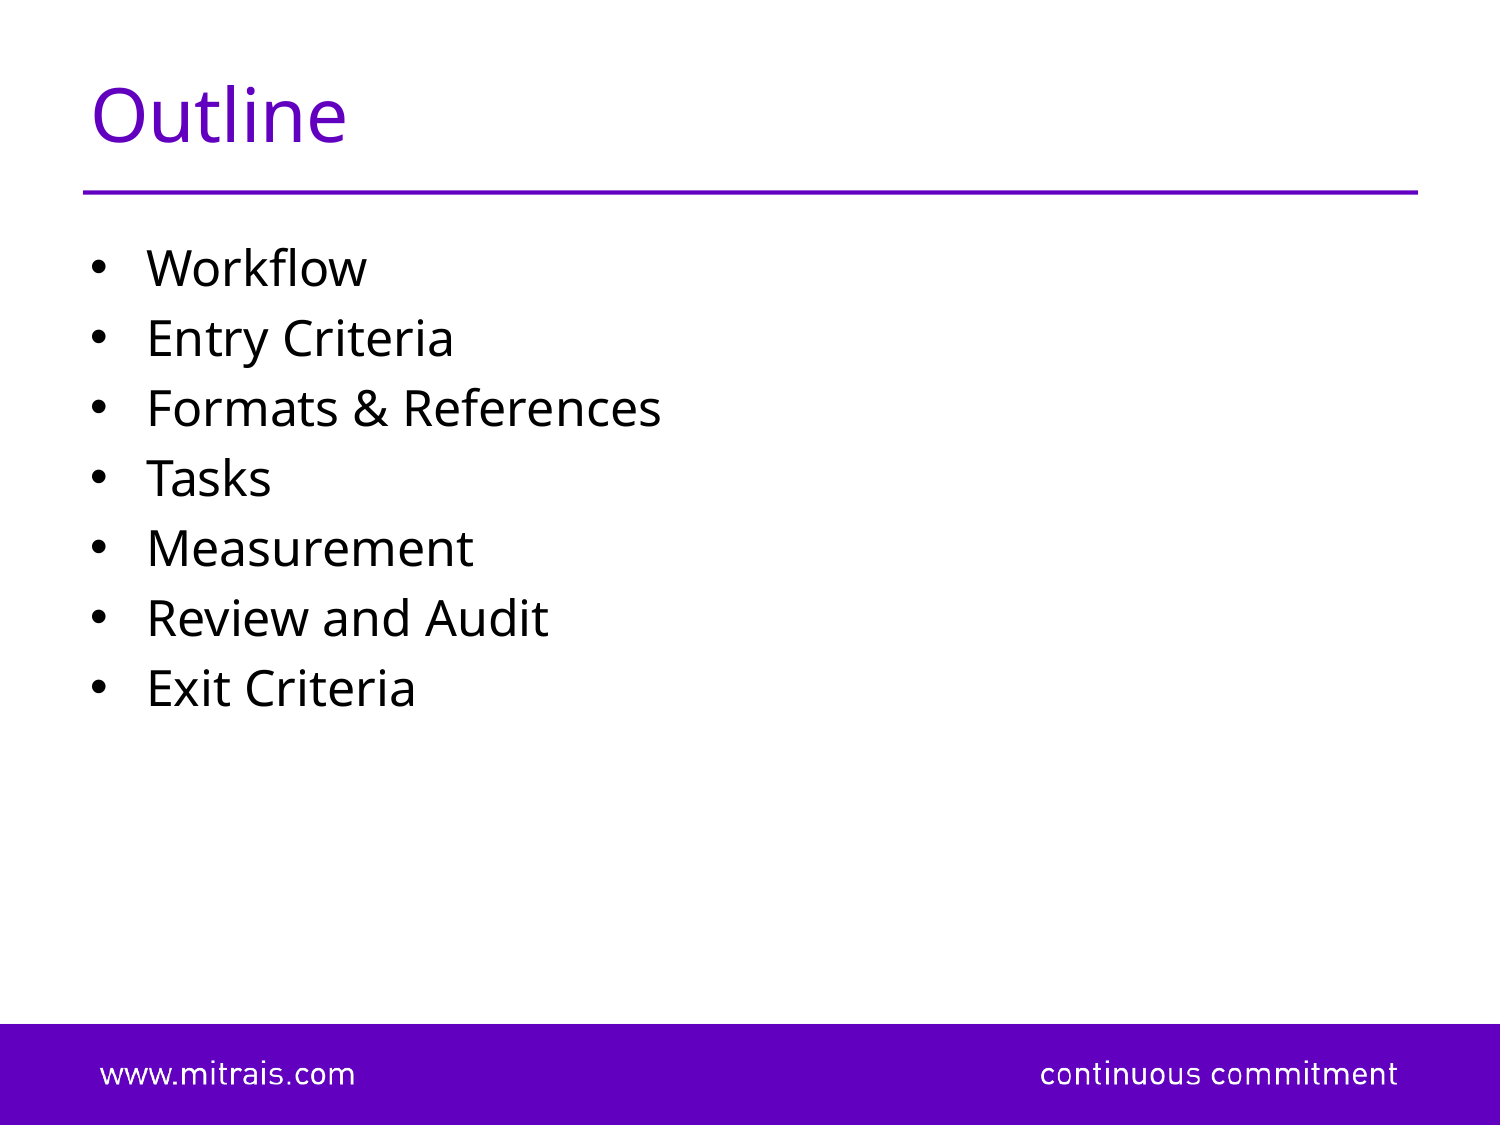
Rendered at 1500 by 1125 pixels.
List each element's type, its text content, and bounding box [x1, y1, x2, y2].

title Outline [75, 45, 1425, 180]
picture [0, 0, 1500, 1125]
list Workflow Entry Criteria Formats & References Tasks Measurement Review and Audit Exit Criteria [75, 229, 1425, 980]
